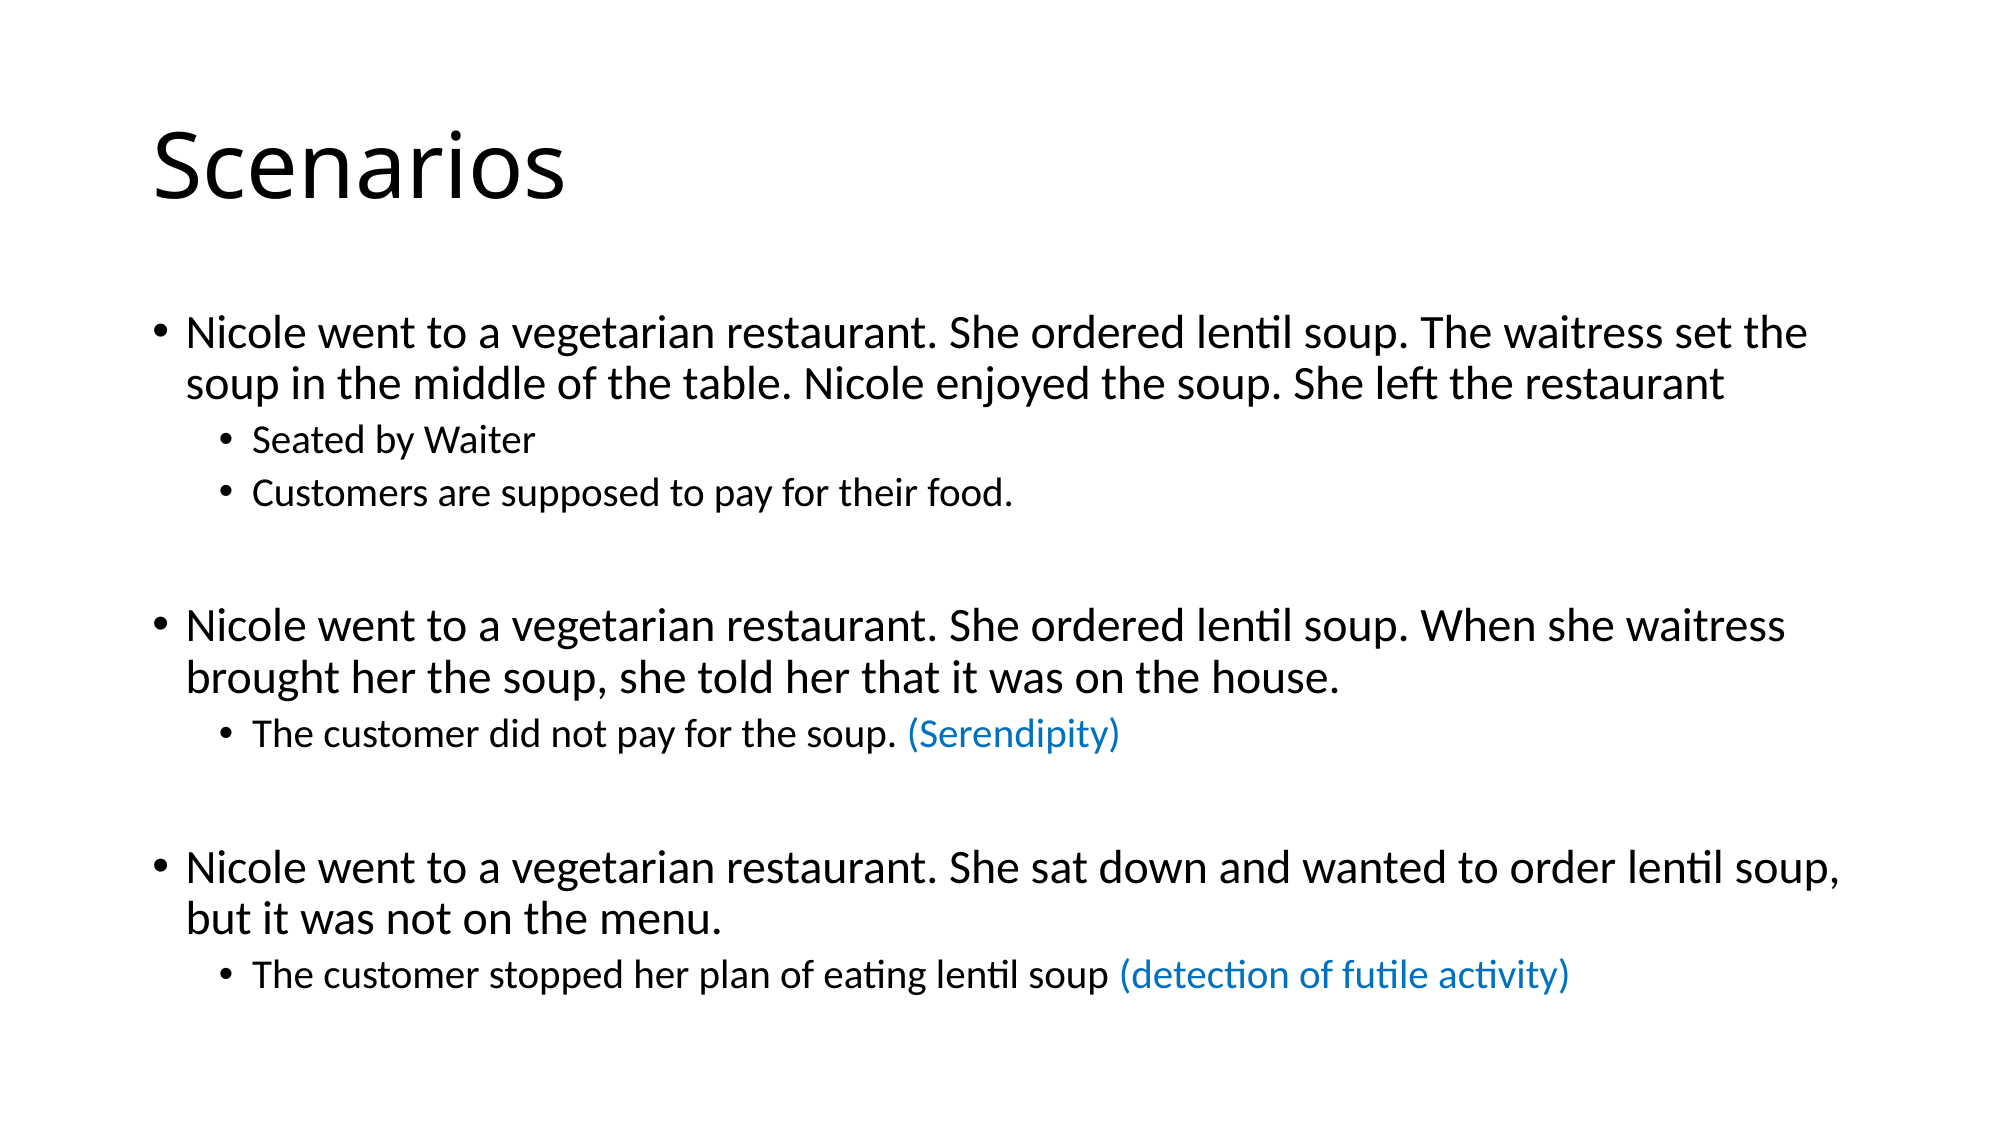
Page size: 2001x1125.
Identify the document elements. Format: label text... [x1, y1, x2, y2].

list Nicole went to a vegetarian restaurant. She ordered lentil soup. The waitress set the soup in the middle of the table. Nicole enjoyed the soup. She left the restaurant Seated by Waiter Customers are supposed to pay for their food. Nicole went to a vegetarian restaurant. She ordered lentil soup. When she waitress brought her the soup, she told her that it was on the house. The customer did not pay for the soup. (Serendipity) Nicole went to a vegetarian restaurant. She sat down and wanted to order lentil soup, but it was not on the menu. The customer stopped her plan of eating lentil soup (detection of futile activity) [137, 299, 1863, 1014]
title Scenarios [137, 59, 1863, 278]
